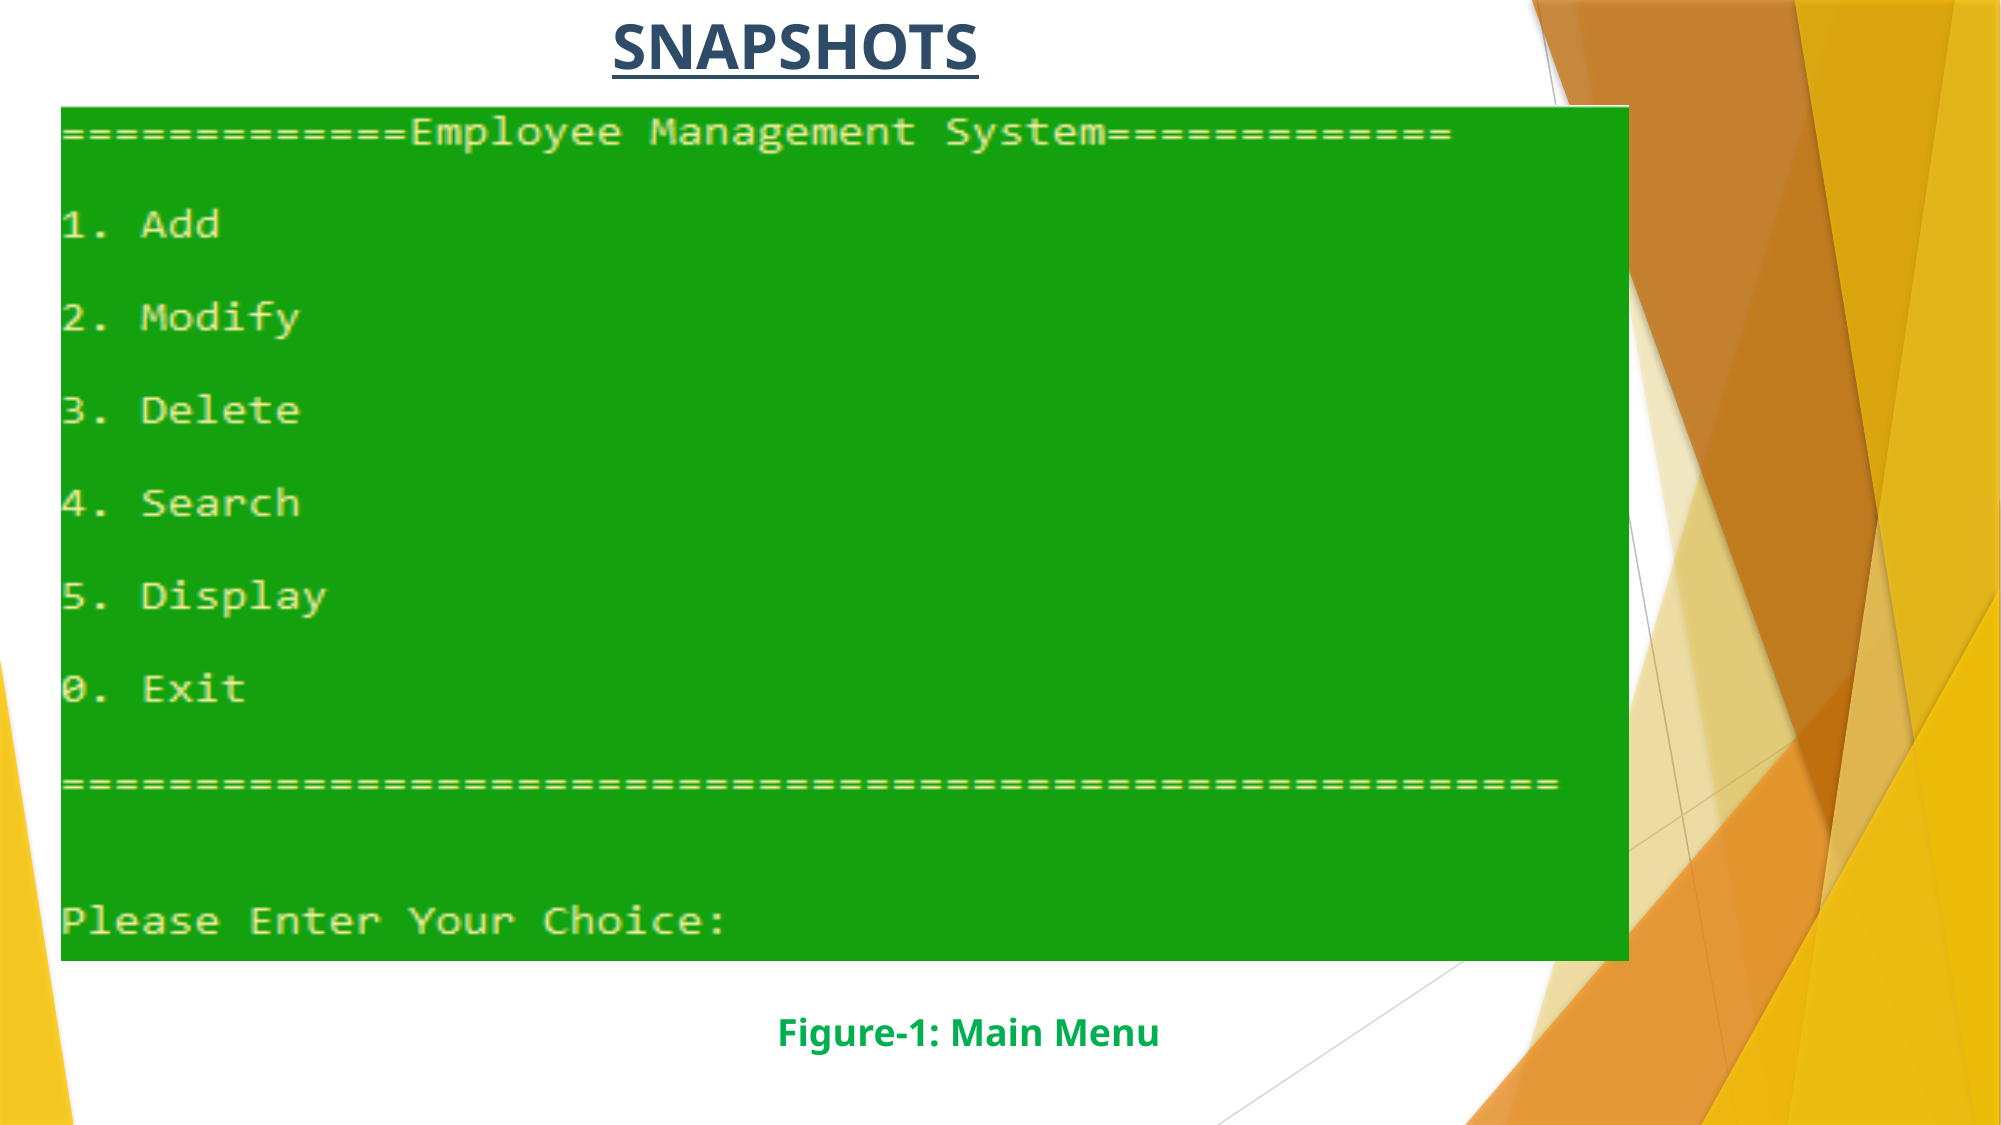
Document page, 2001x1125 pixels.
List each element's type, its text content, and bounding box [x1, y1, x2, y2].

text_box Figure-1: Main Menu [762, 1001, 1260, 1061]
title SNAPSHOTS [597, 0, 1236, 91]
picture [60, 105, 1629, 962]
